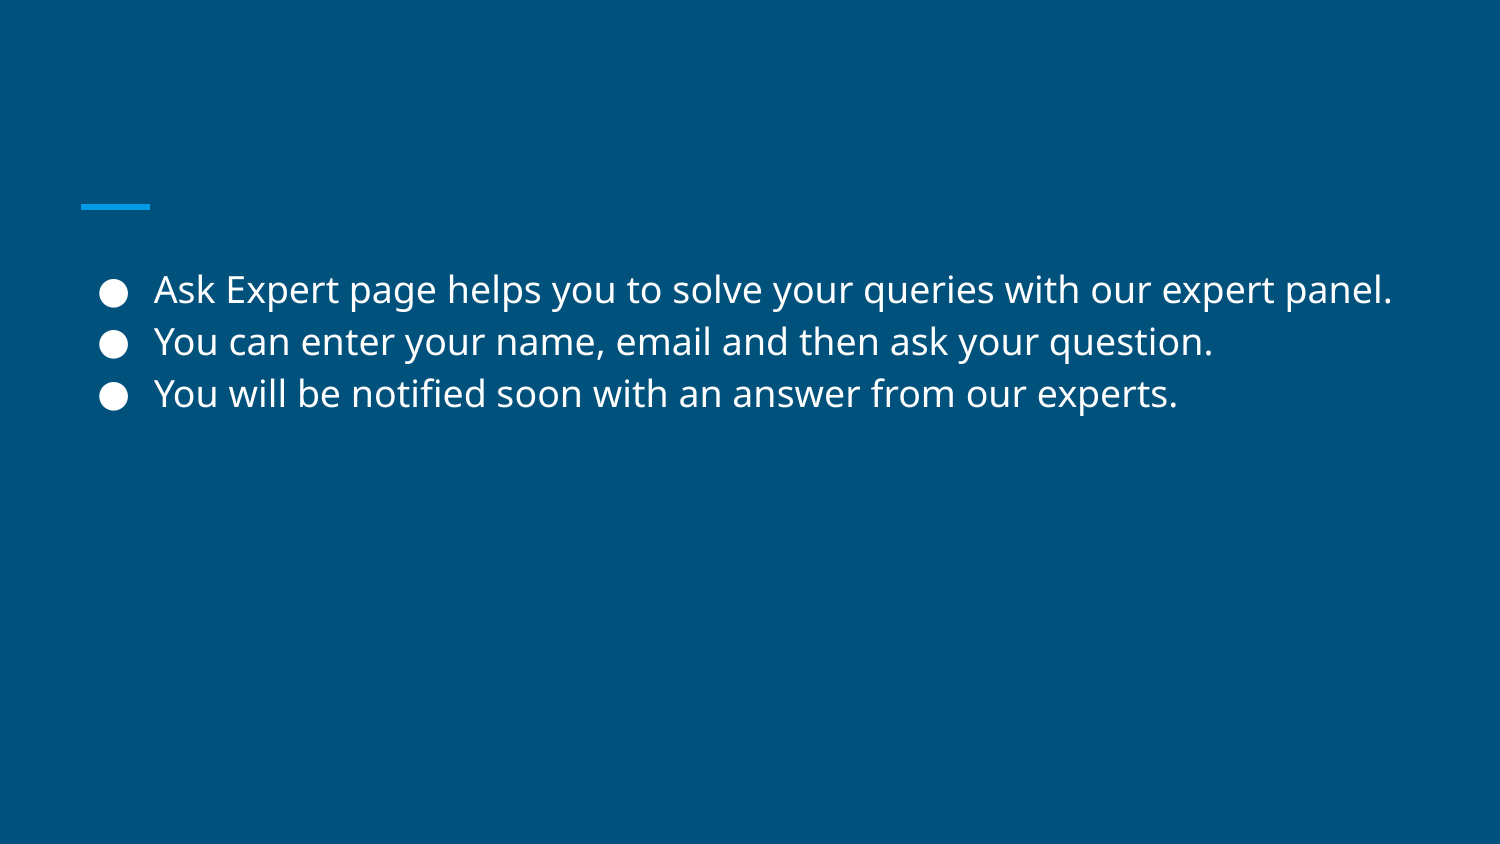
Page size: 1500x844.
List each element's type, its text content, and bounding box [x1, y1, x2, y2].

list Ask Expert page helps you to solve your queries with our expert panel. You can enter your name, email and then ask your question. You will be notified soon with an answer from our experts. [63, 244, 1437, 750]
